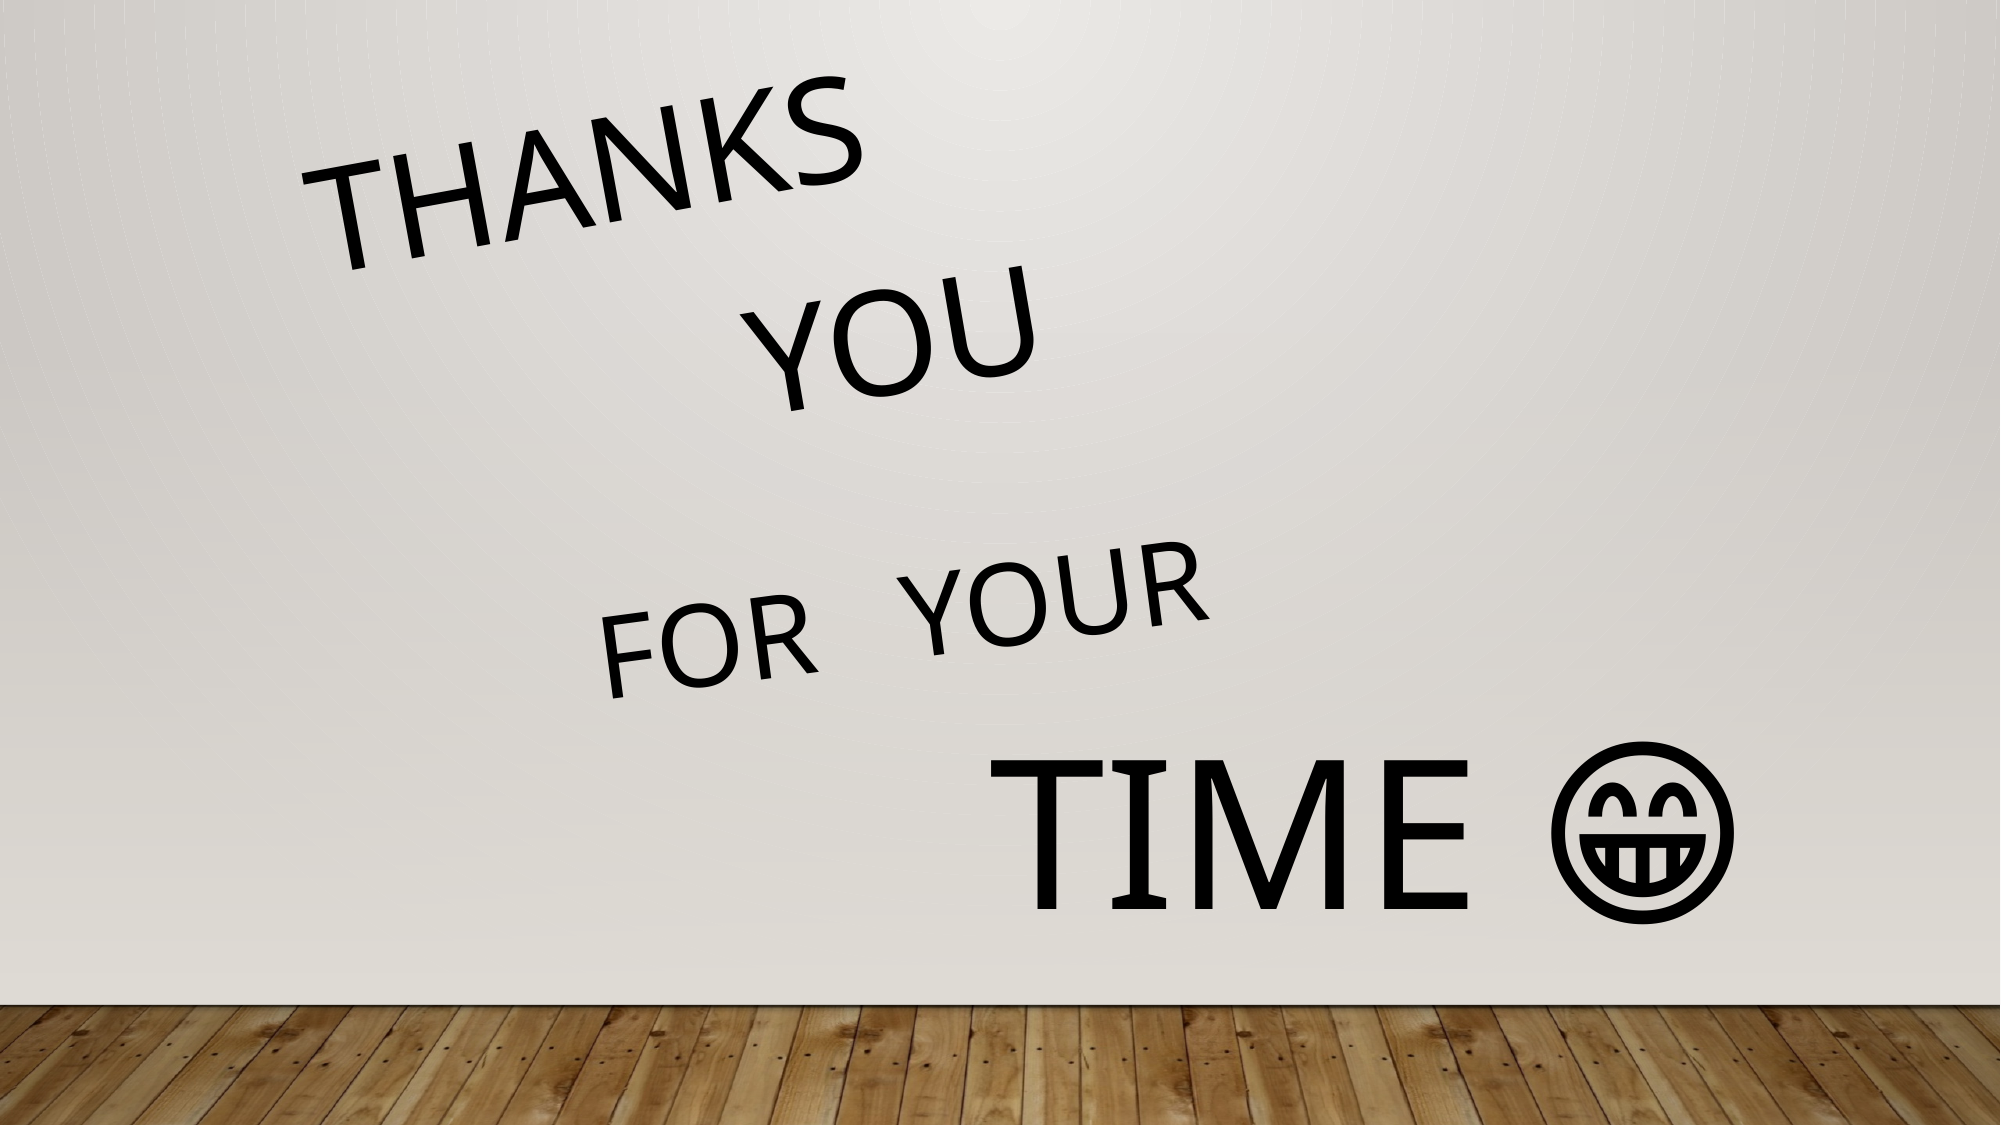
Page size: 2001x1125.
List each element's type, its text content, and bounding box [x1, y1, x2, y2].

text_box YOU [716, 192, 1197, 456]
text_box THANKS [277, 0, 1015, 315]
text_box TIME 😁 [974, 694, 2000, 959]
text_box FOR YOUR [571, 481, 1342, 733]
picture [0, 1005, 2000, 1125]
